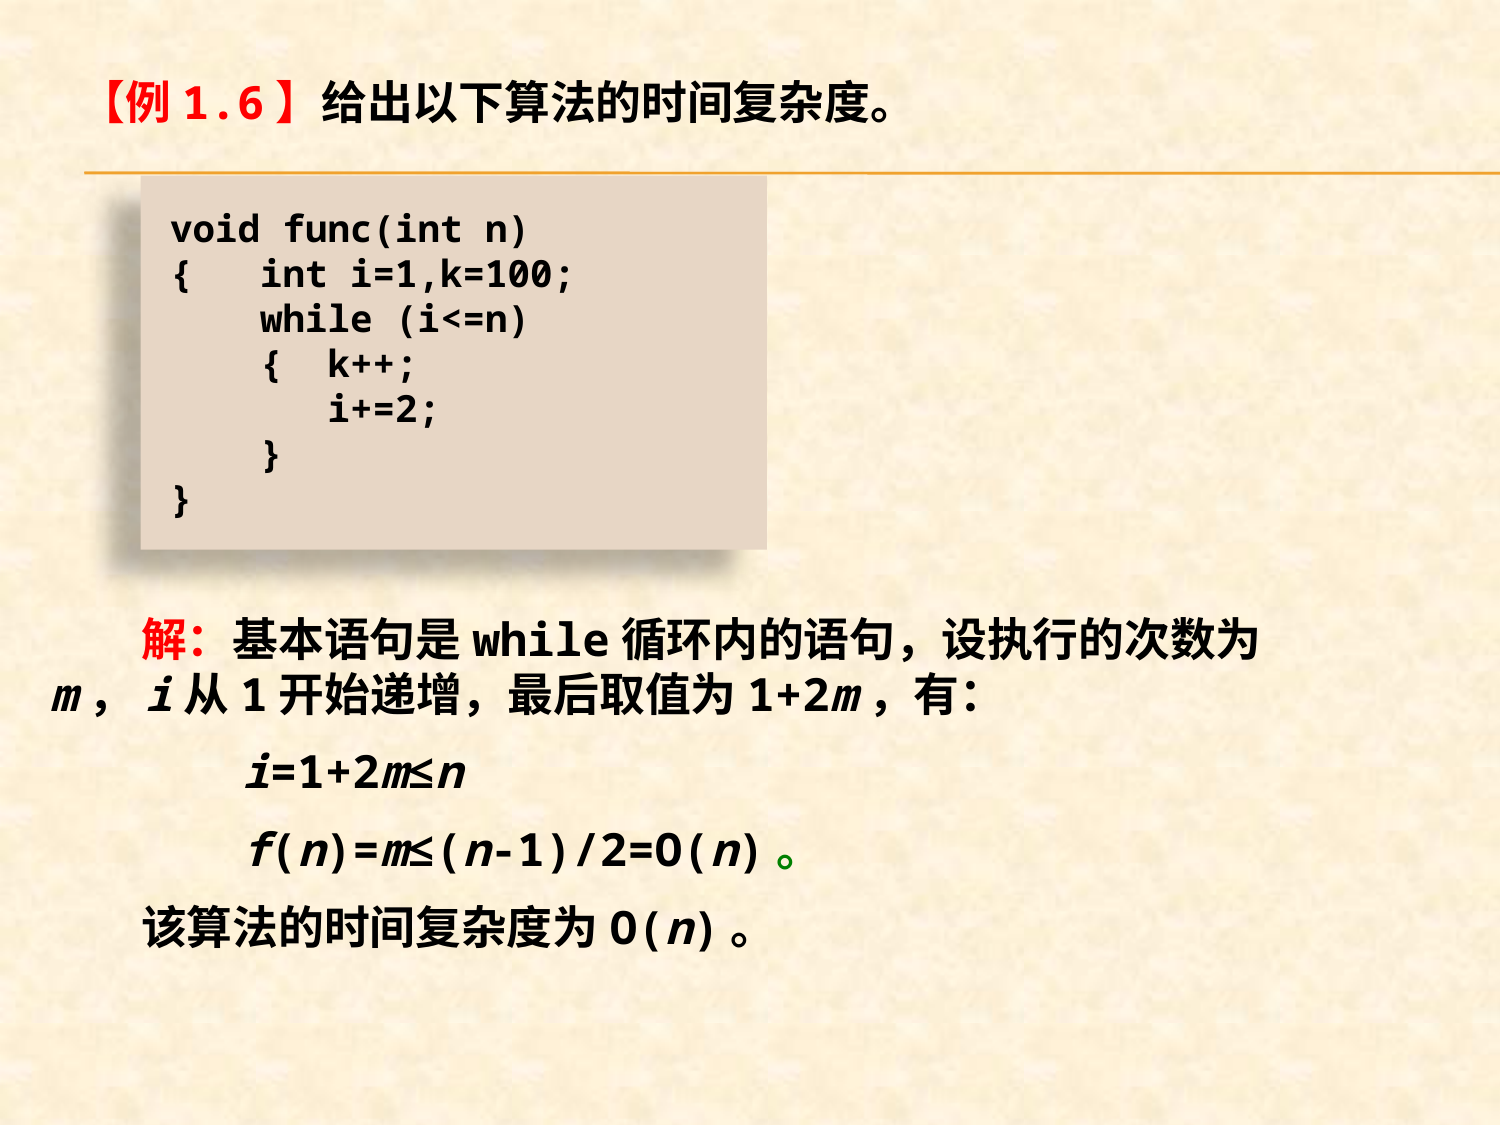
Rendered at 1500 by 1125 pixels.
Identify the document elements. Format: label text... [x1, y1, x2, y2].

text_box void func(int n) { int i=1,k=100; while (i<=n) { k++; i+=2; } } [140, 175, 767, 550]
text_box 【例1.6】给出以下算法的时间复杂度。 [64, 66, 1329, 137]
picture [0, 0, 1500, 1125]
text_box 解：基本语句是while循环内的语句，设执行的次数为m，i从1开始递增，最后取值为1+2m，有： i=1+2m≤n f(n)=m≤(n-1)/2=O(n)。 该算法的时间复杂度为O(n)。 [35, 602, 1370, 962]
